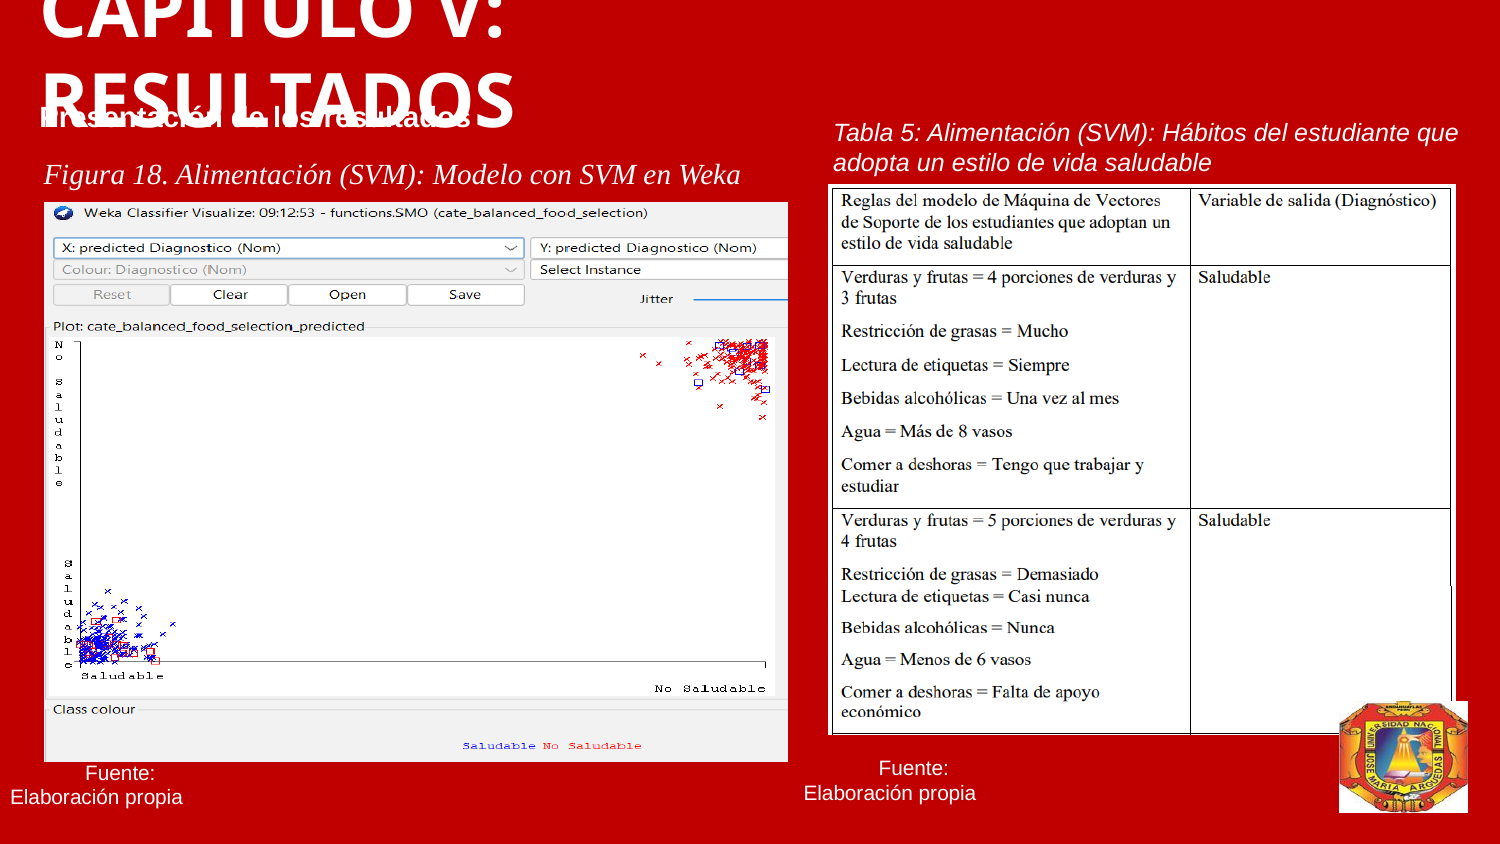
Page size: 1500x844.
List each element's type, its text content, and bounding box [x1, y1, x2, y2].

text_box Fuente: Elaboración propia [0, 739, 274, 805]
picture [44, 202, 788, 762]
text_box CAPÍTULO V: RESULTADOS [24, 28, 904, 76]
text_box Figura 18. Alimentación (SVM): Modelo con SVM en Weka [0, 148, 764, 198]
picture [828, 184, 1468, 813]
text_box Tabla 5: Alimentación (SVM): Hábitos del estudiante que adopta un estilo de vida saludable [818, 109, 1500, 184]
text_box Presentación de los resultados [24, 92, 908, 139]
text_box Fuente: Elaboración propia [788, 735, 1068, 800]
